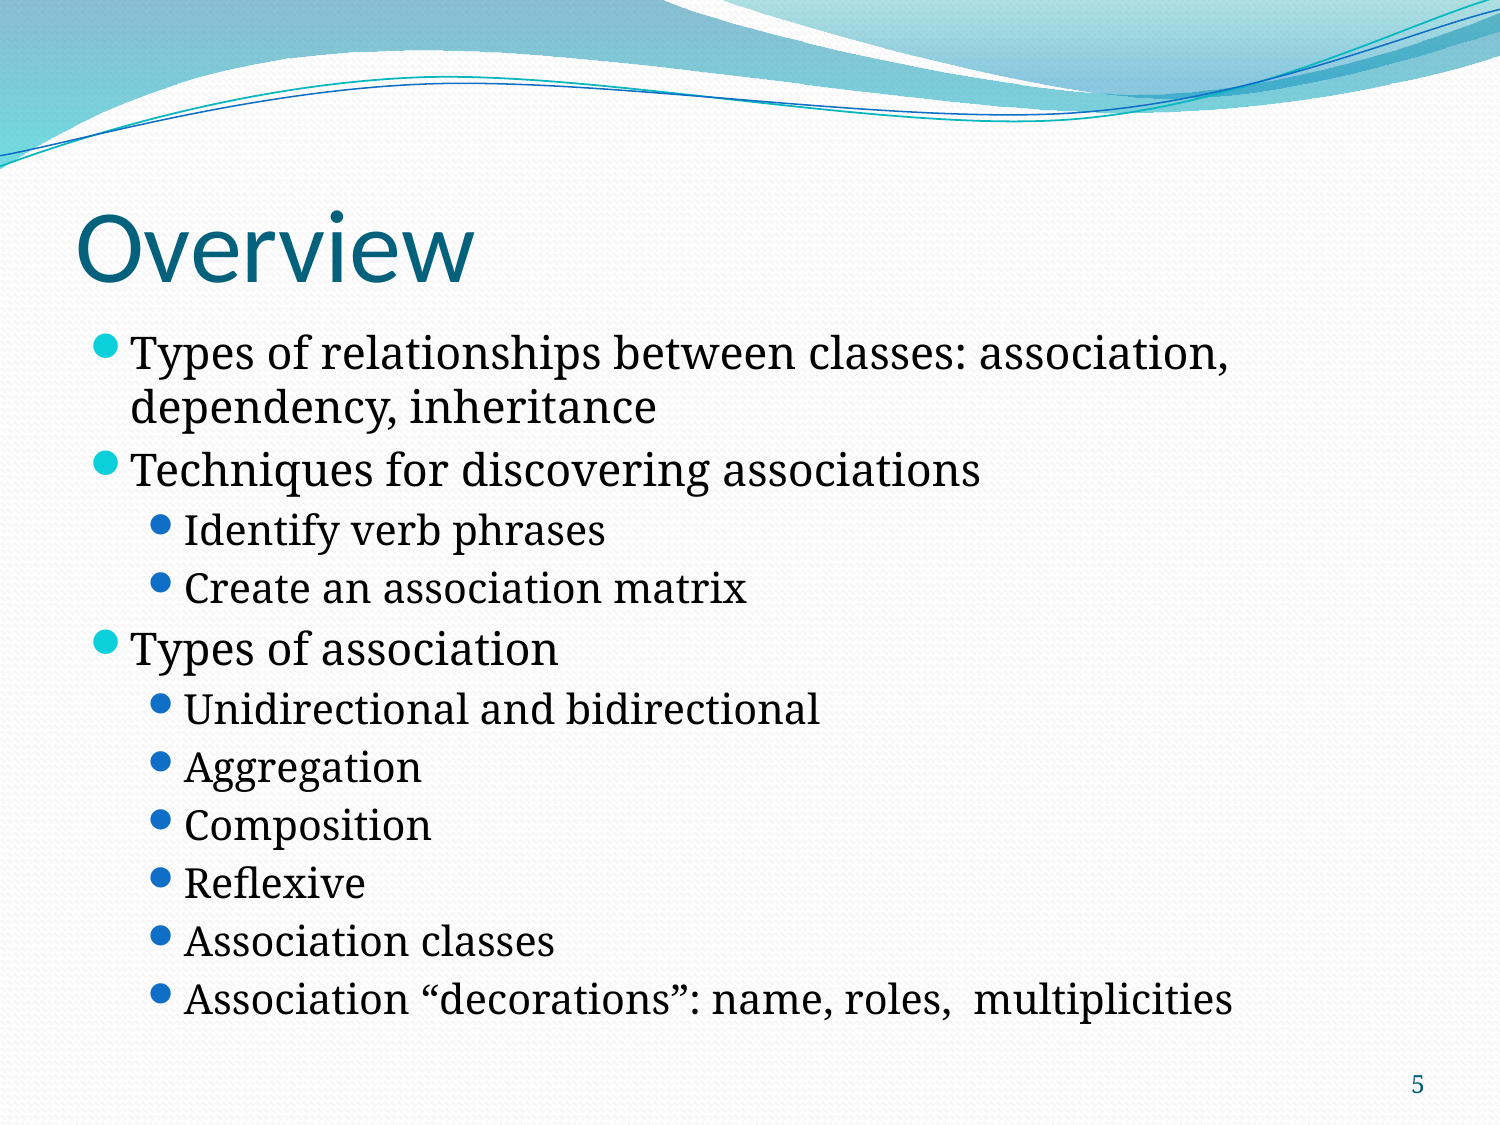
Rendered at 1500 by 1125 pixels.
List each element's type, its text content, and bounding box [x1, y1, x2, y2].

title Overview [75, 115, 1425, 303]
slide_number 5 [1299, 1042, 1425, 1103]
list Types of relationships between classes: association, dependency, inheritance Techniques for discovering associations Identify verb phrases Create an association matrix Types of association Unidirectional and bidirectional Aggregation Composition Reflexive Association classes Association “decorations”: name, roles, multiplicities [75, 317, 1425, 1038]
